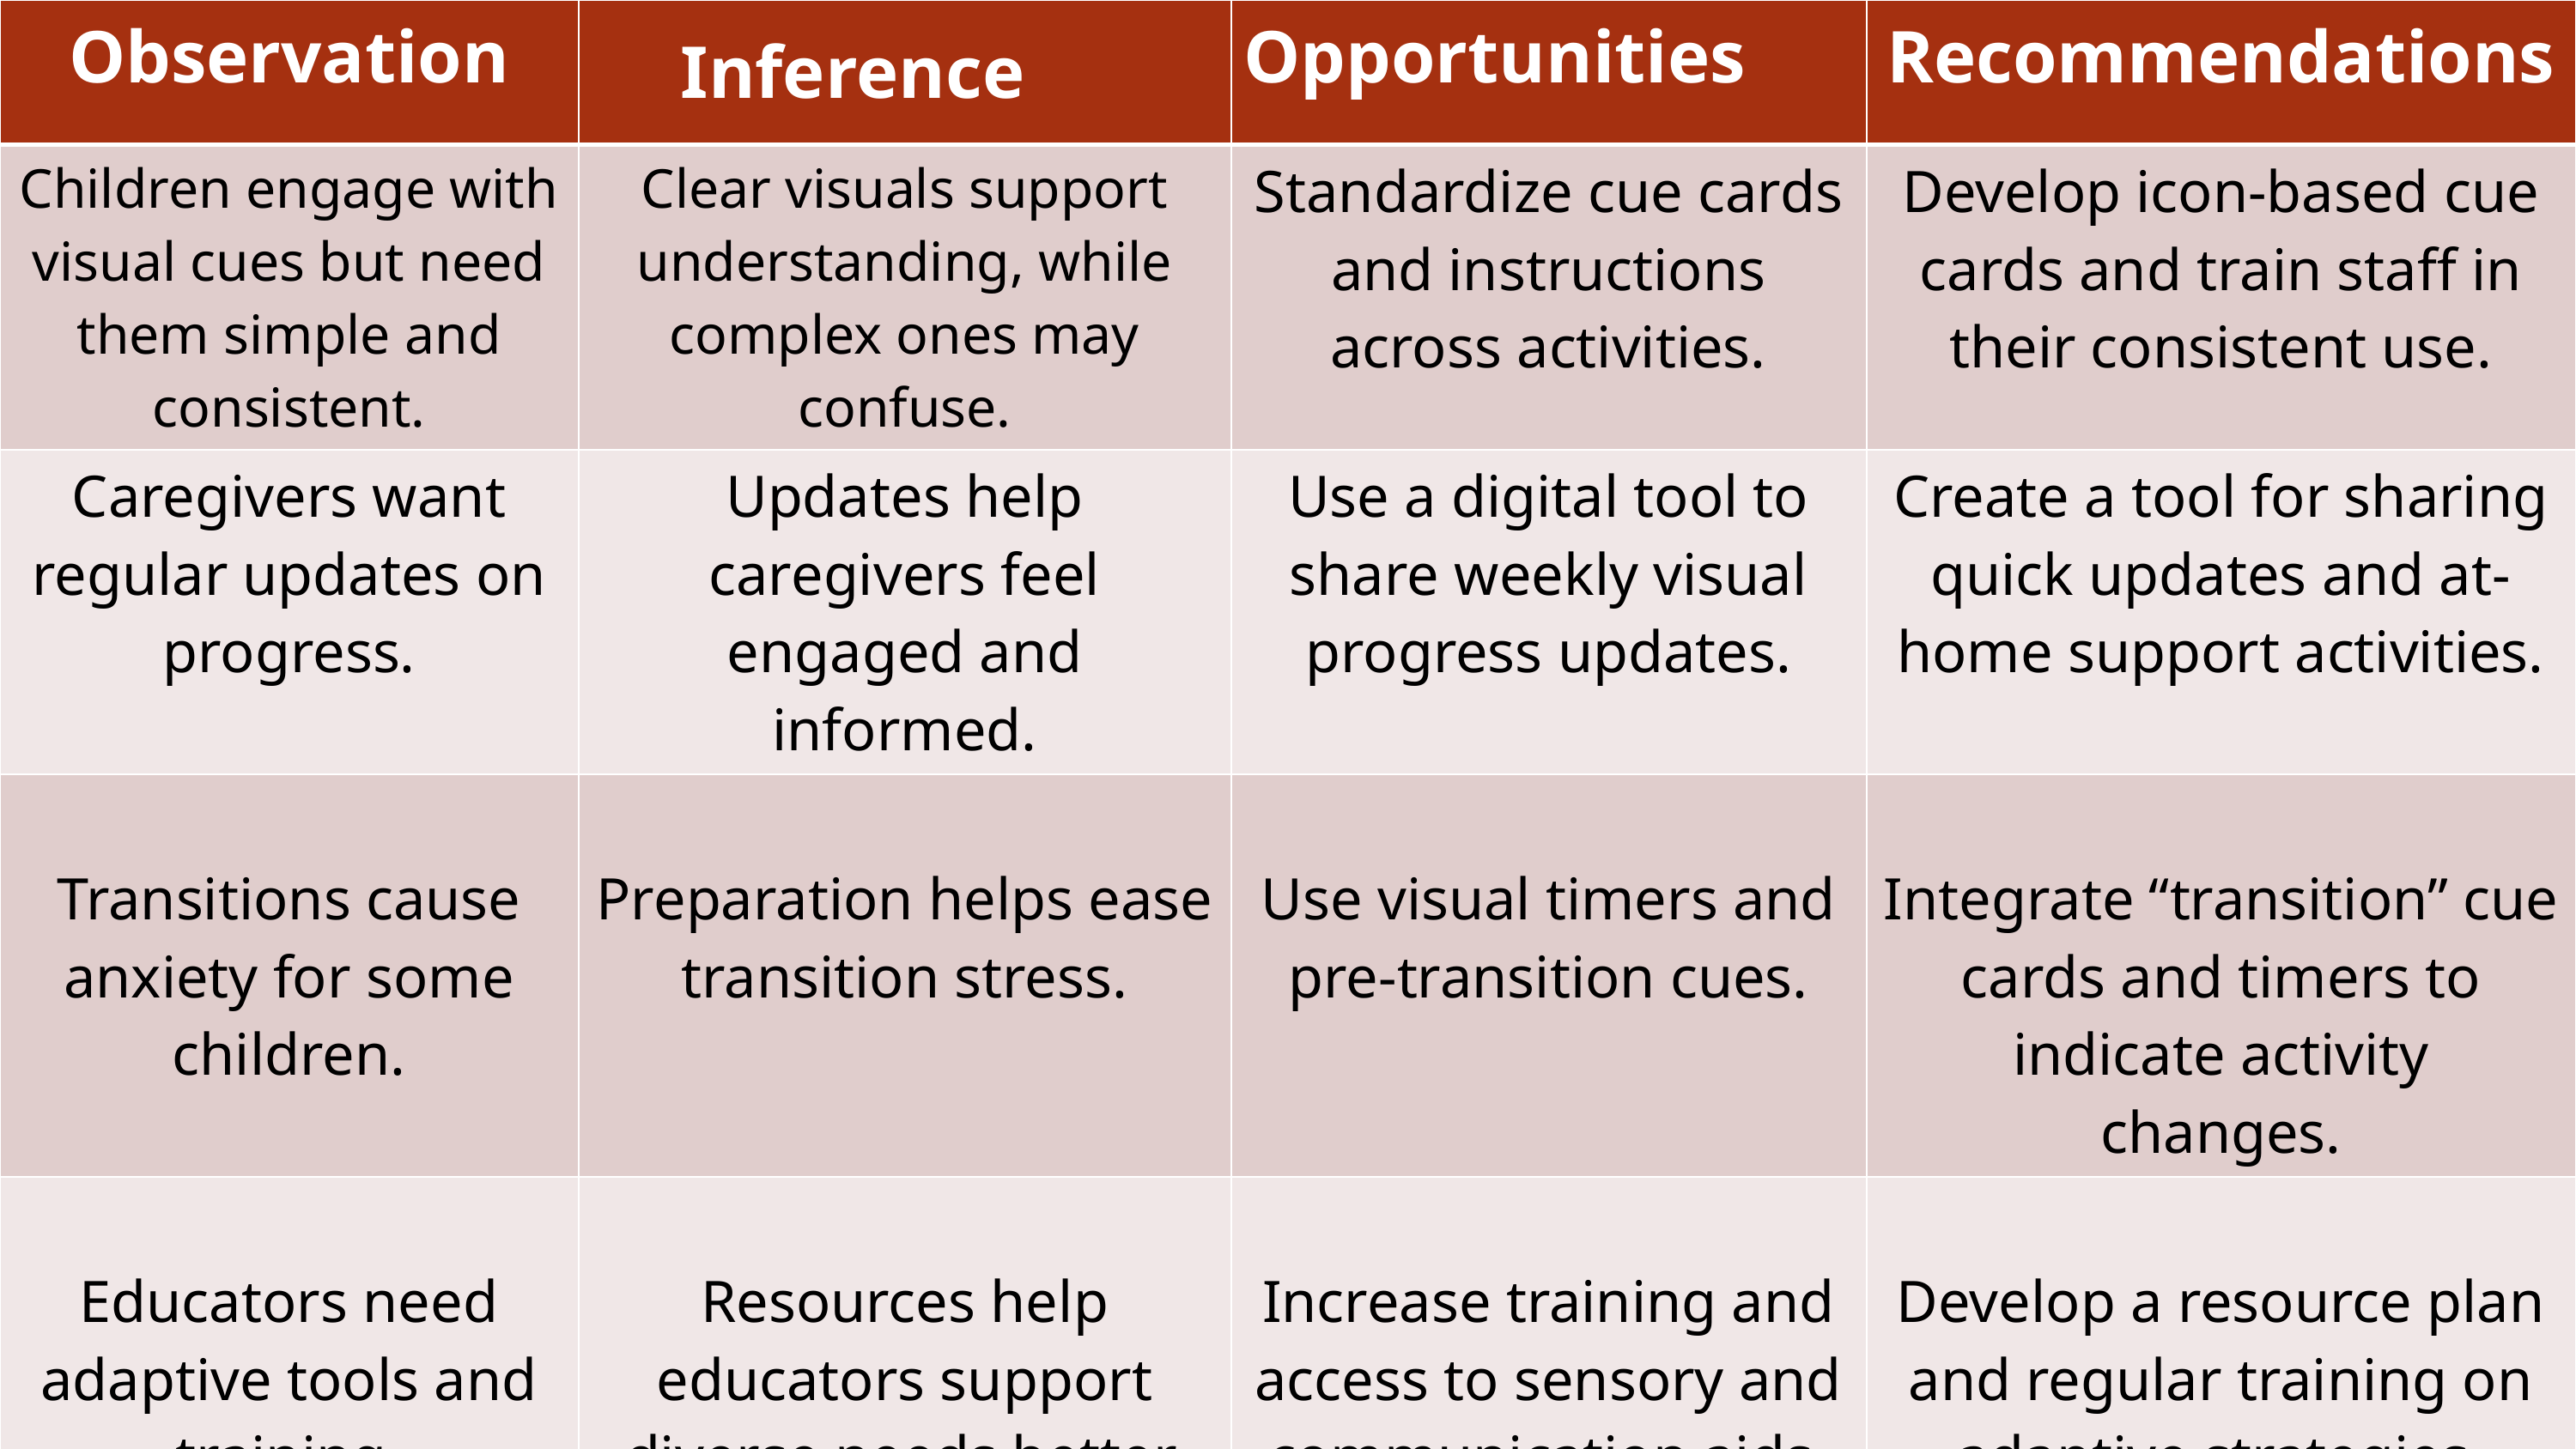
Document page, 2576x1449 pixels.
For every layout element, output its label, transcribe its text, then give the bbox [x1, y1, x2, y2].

table_cell Standardize cue cards and instructions across activities. [1232, 147, 1866, 449]
table_cell Resources help educators support diverse needs better. [580, 1178, 1230, 1449]
table_cell Use a digital tool to share weekly visual progress updates. [1232, 451, 1866, 773]
table_cell Educators need adaptive tools and training. [1, 1178, 578, 1449]
table_cell Create a tool for sharing quick updates and at-home support activities. [1868, 451, 2575, 773]
table_header Opportunities [1232, 1, 1866, 142]
table_cell Preparation helps ease transition stress. [580, 775, 1230, 1176]
table_header Observation [1, 1, 578, 142]
table_cell Increase training and access to sensory and communication aids. [1232, 1178, 1866, 1449]
table_cell Develop icon-based cue cards and train staff in their consistent use. [1868, 147, 2575, 449]
table_cell Transitions cause anxiety for some children. [1, 775, 578, 1176]
table_cell Caregivers want regular updates on progress. [1, 451, 578, 773]
table_cell Updates help caregivers feel engaged and informed. [580, 451, 1230, 773]
table_cell Integrate “transition” cue cards and timers to indicate activity changes. [1868, 775, 2575, 1176]
table_header Recommendations [1868, 1, 2575, 142]
table_cell Use visual timers and pre-transition cues. [1232, 775, 1866, 1176]
table_cell Clear visuals support understanding, while complex ones may confuse. [580, 147, 1230, 449]
table_cell Children engage with visual cues but need them simple and consistent. [1, 147, 578, 449]
table_cell Develop a resource plan and regular training on adaptive strategies. [1868, 1178, 2575, 1449]
table_header Inference [580, 1, 1230, 142]
